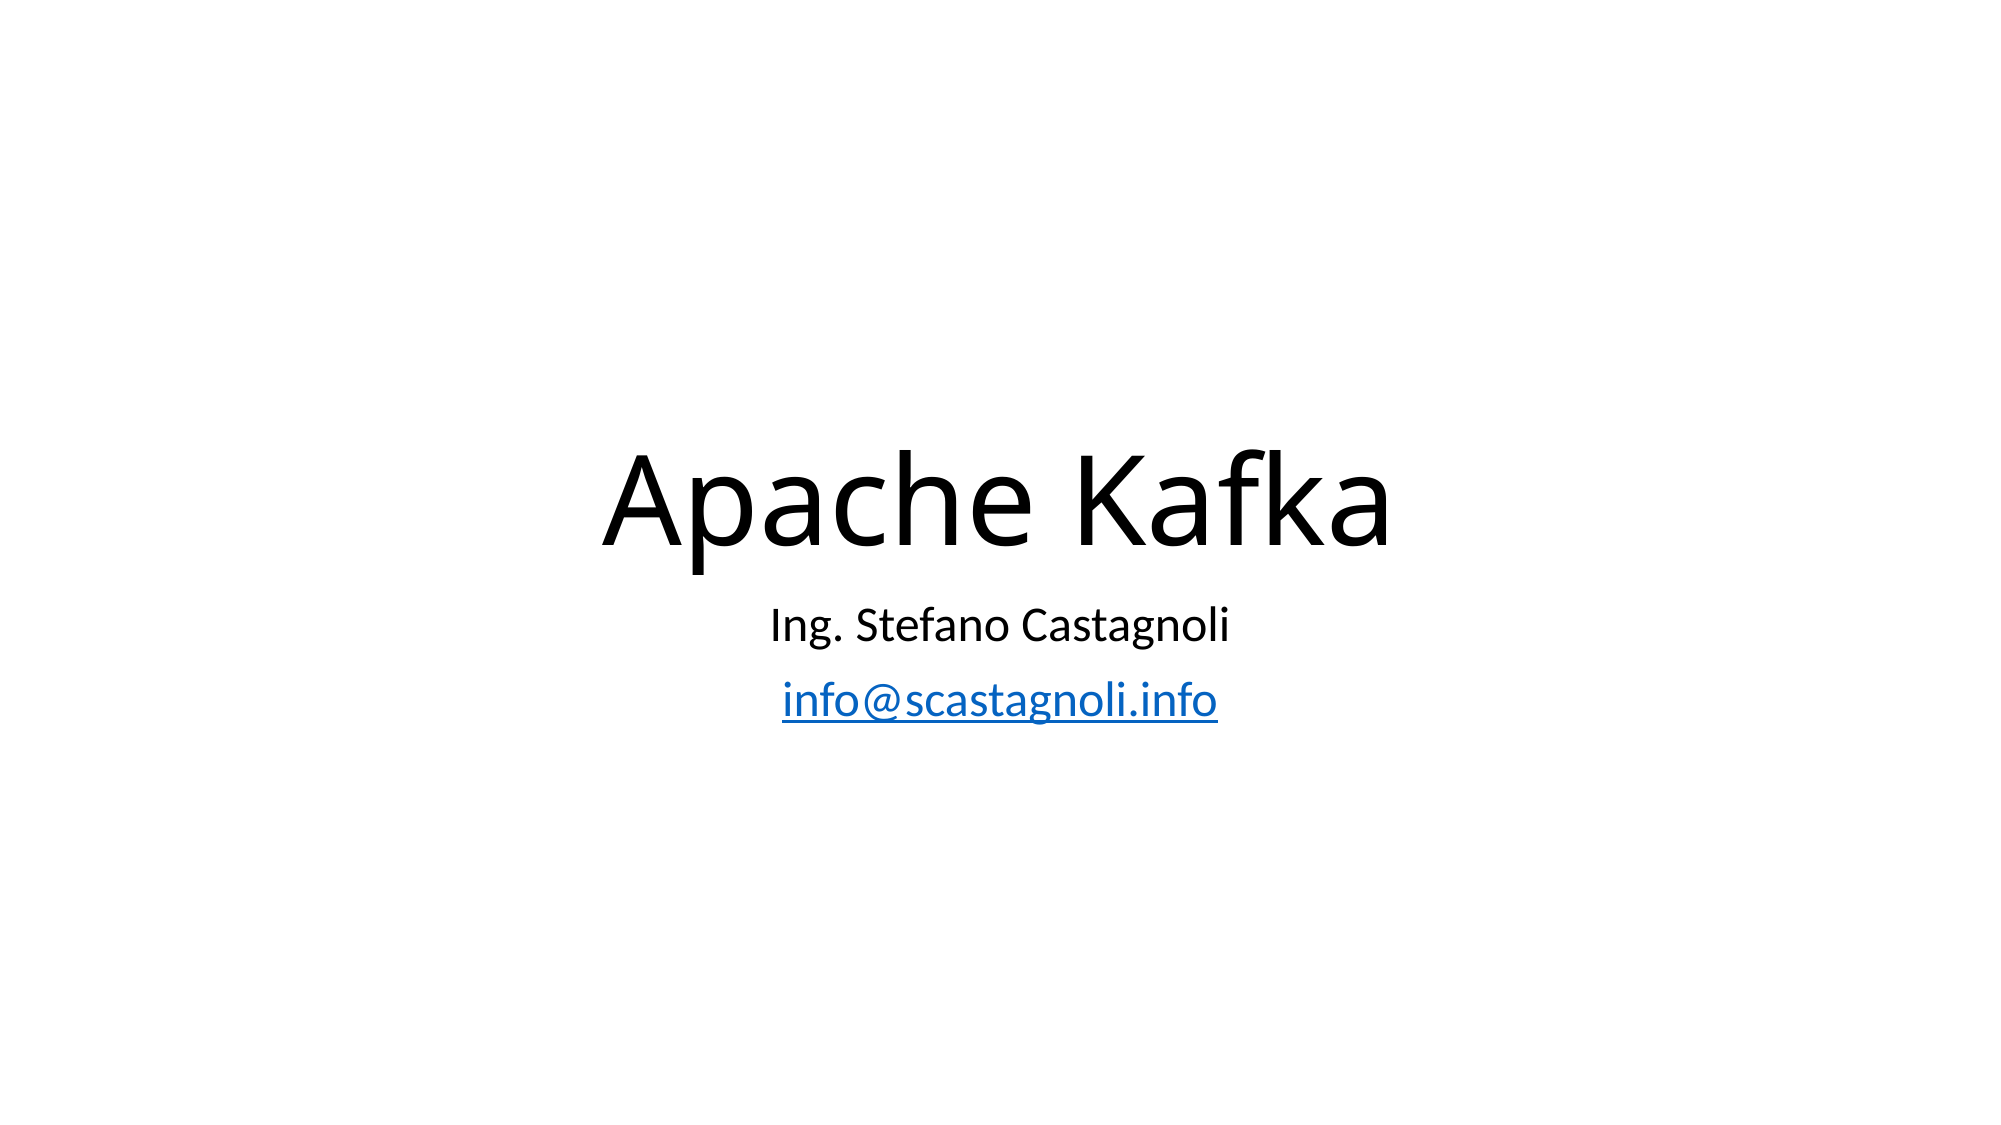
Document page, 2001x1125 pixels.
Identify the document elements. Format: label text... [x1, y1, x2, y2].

title Apache Kafka [144, 188, 1856, 581]
subtitle Ing. Stefano Castagnoli info@scastagnoli.info [249, 590, 1750, 863]
